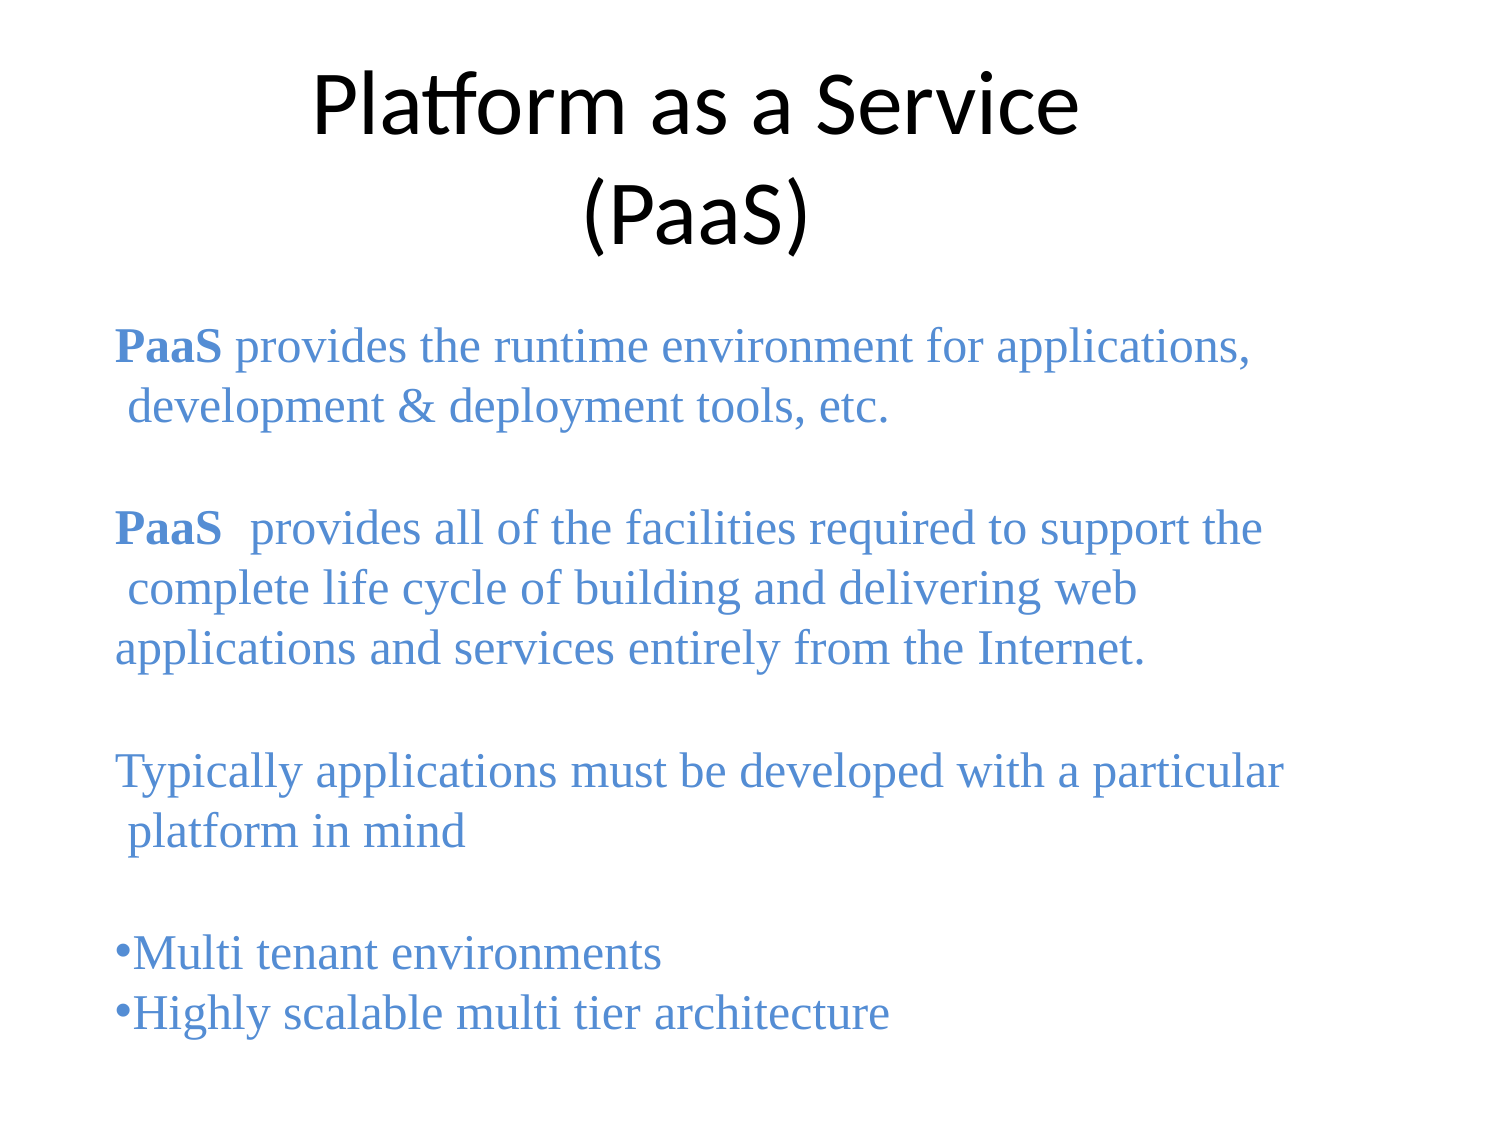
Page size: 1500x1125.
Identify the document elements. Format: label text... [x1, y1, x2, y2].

text_box PaaS provides the runtime environment for applications, development & deployment tools, etc. PaaS provides all of the facilities required to support the complete life cycle of building and delivering web applications and services entirely from the Internet. Typically applications must be developed with a particular platform in mind Multi tenant environments Highly scalable multi tier architecture [112, 309, 1293, 1040]
title Platform as a Service (PaaS) [237, 40, 1154, 263]
